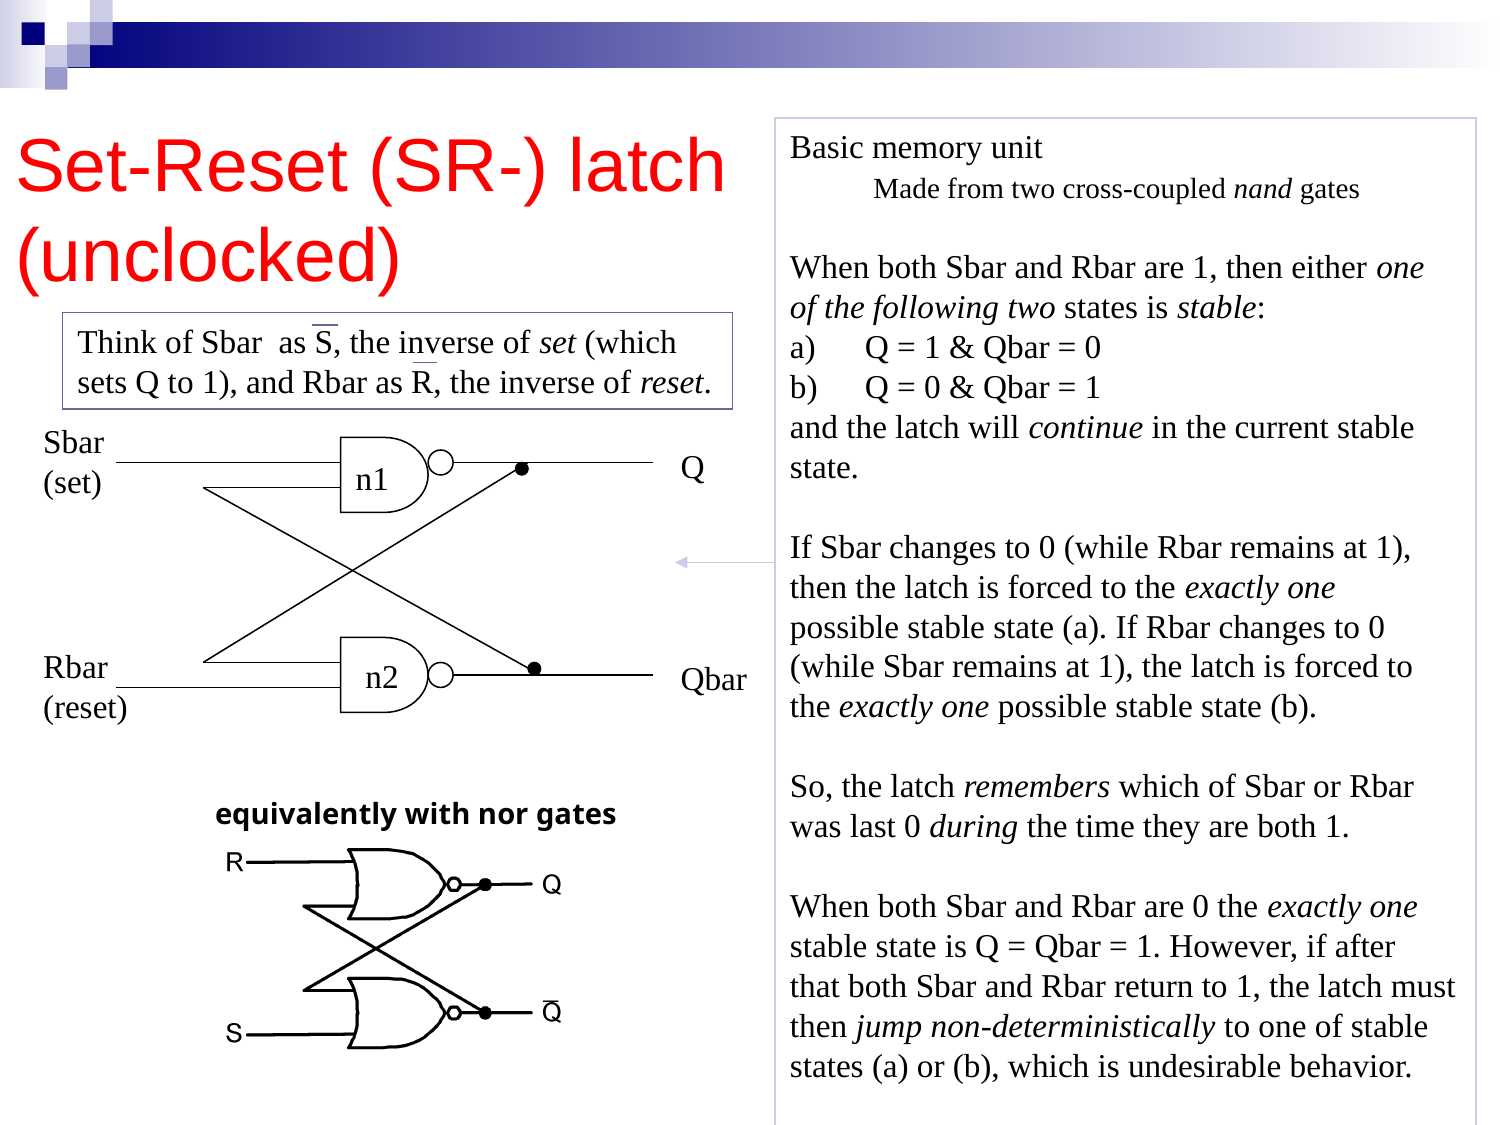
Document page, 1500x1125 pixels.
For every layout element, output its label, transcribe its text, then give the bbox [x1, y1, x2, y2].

text_box Basic memory unit Made from two cross-coupled nand gates When both Sbar and Rbar are 1, then either one of the following two states is stable: Q = 1 & Qbar = 0 Q = 0 & Qbar = 1 and the latch will continue in the current stable state. If Sbar changes to 0 (while Rbar remains at 1), then the latch is forced to the exactly one possible stable state (a). If Rbar changes to 0 (while Sbar remains at 1), the latch is forced to the exactly one possible stable state (b). So, the latch remembers which of Sbar or Rbar was last 0 during the time they are both 1. When both Sbar and Rbar are 0 the exactly one stable state is Q = Qbar = 1. However, if after that both Sbar and Rbar return to 1, the latch must then jump non-deterministically to one of stable states (a) or (b), which is undesirable behavior. [774, 118, 1476, 1125]
text_box Think of Sbar as S, the inverse of set (which sets Q to 1), and Rbar as R, the inverse of reset. [62, 312, 733, 410]
picture [224, 843, 563, 1051]
text_box equivalently with nor gates [199, 787, 633, 838]
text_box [27, 412, 763, 733]
title Set-Reset (SR-) latch (unclocked) [0, 112, 1138, 300]
